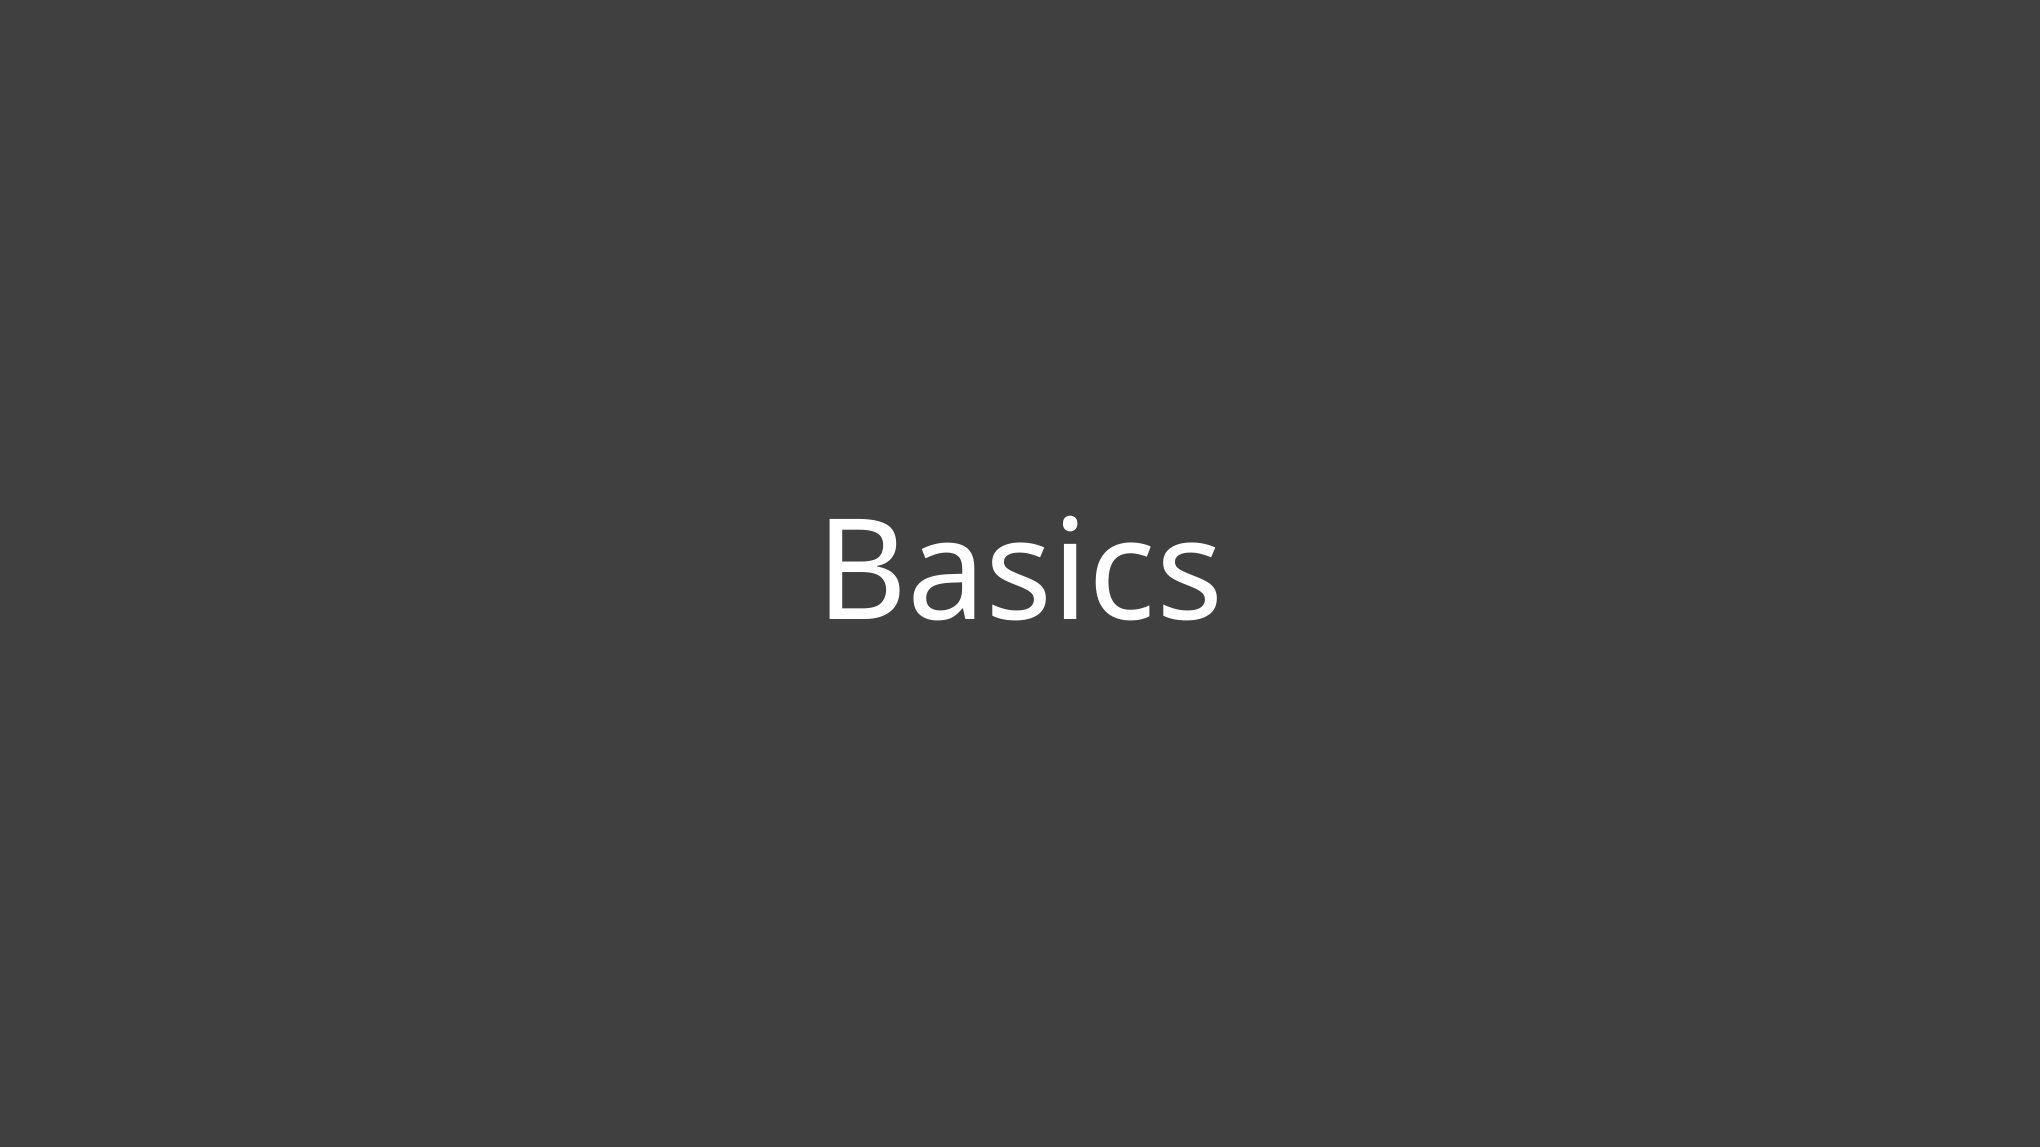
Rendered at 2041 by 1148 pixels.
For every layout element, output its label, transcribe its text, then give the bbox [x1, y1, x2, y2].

title Basics [0, 31, 2041, 1116]
